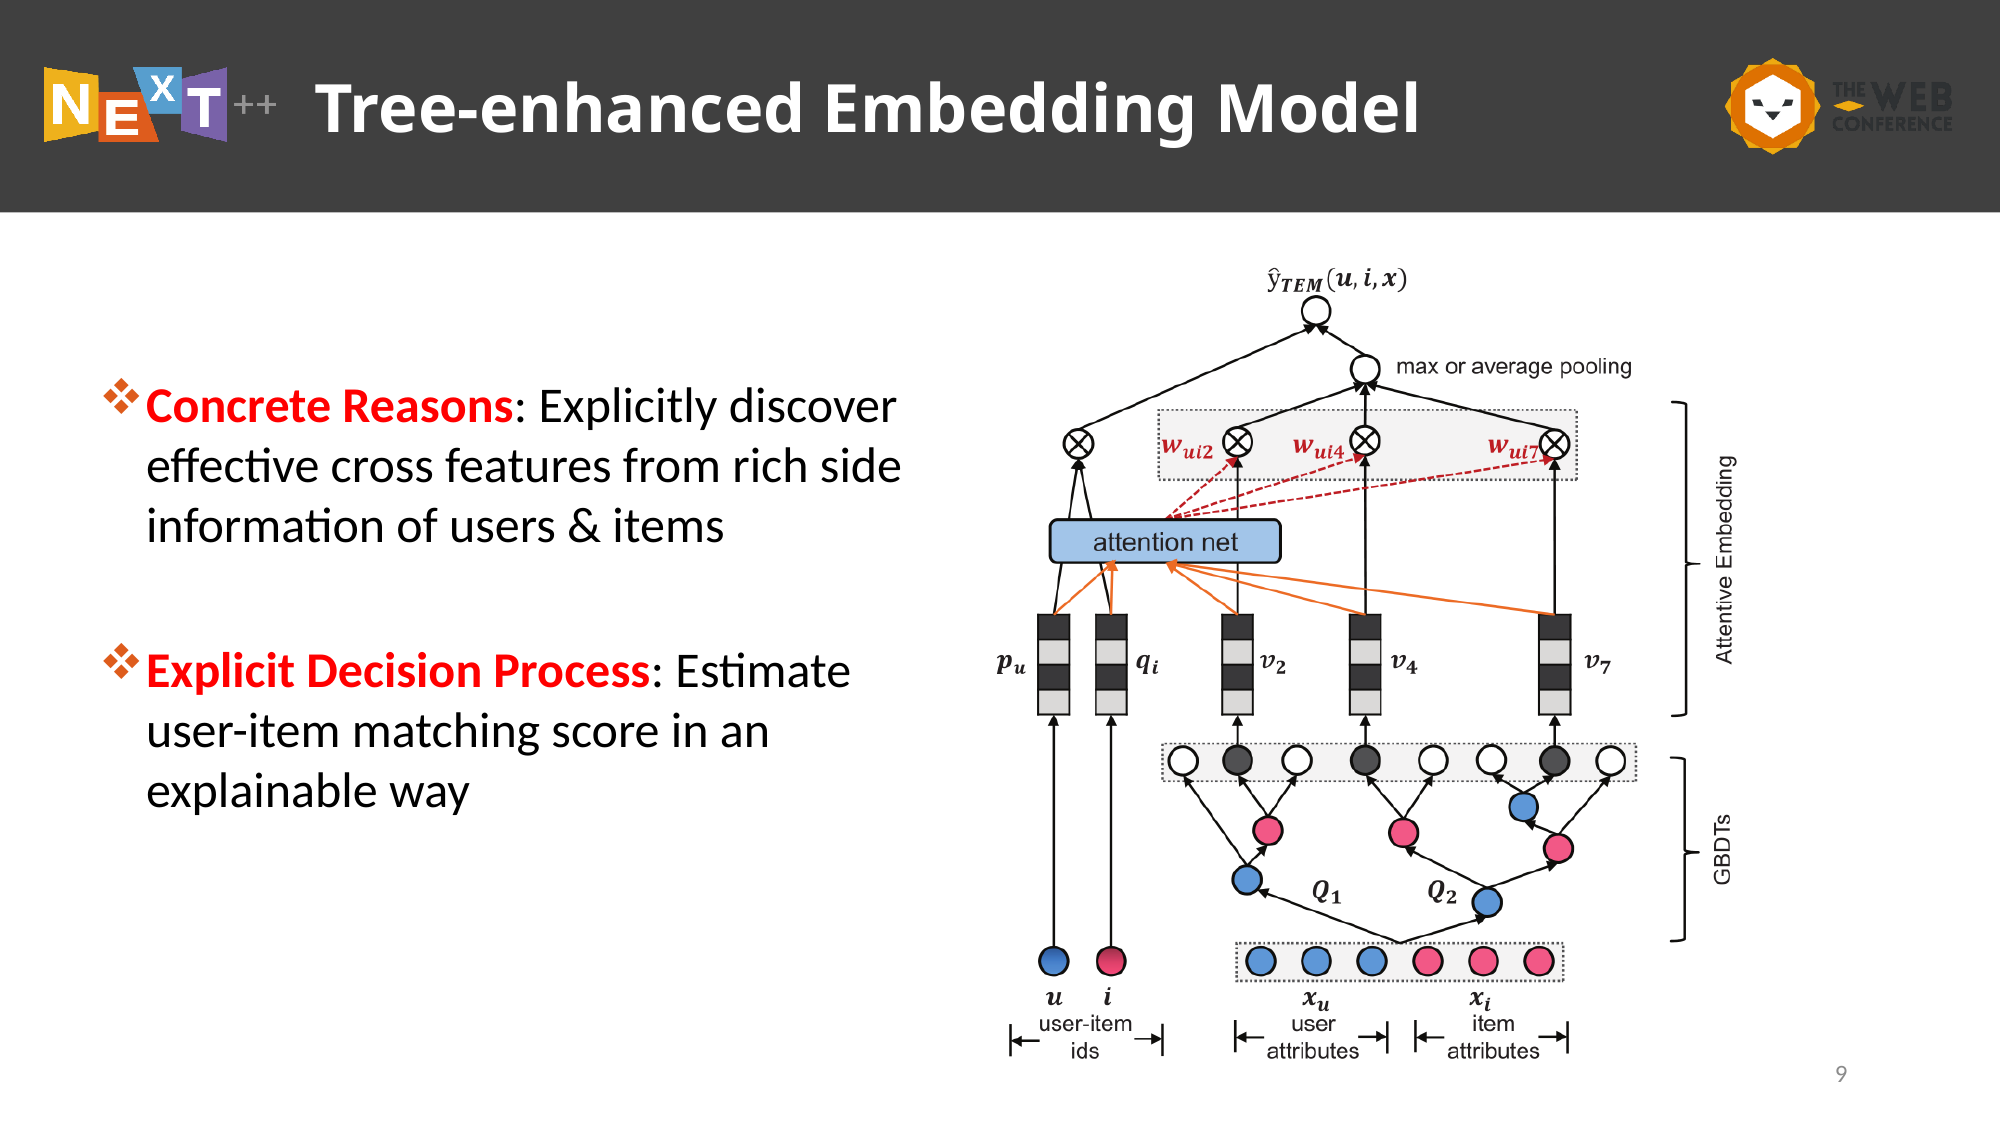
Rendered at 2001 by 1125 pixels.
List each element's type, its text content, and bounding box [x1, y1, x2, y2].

picture [1715, 53, 1962, 159]
picture [993, 256, 1742, 1064]
text_box Concrete Reasons: Explicitly discover effective cross features from rich side information of users & items Explicit Decision Process: Estimate user-item matching score in an explainable way [84, 220, 975, 826]
text_box [0, 0, 2000, 214]
text_box Tree-enhanced Embedding Model [299, 17, 1695, 195]
slide_number 9 [1412, 1042, 1863, 1103]
picture [44, 67, 276, 146]
